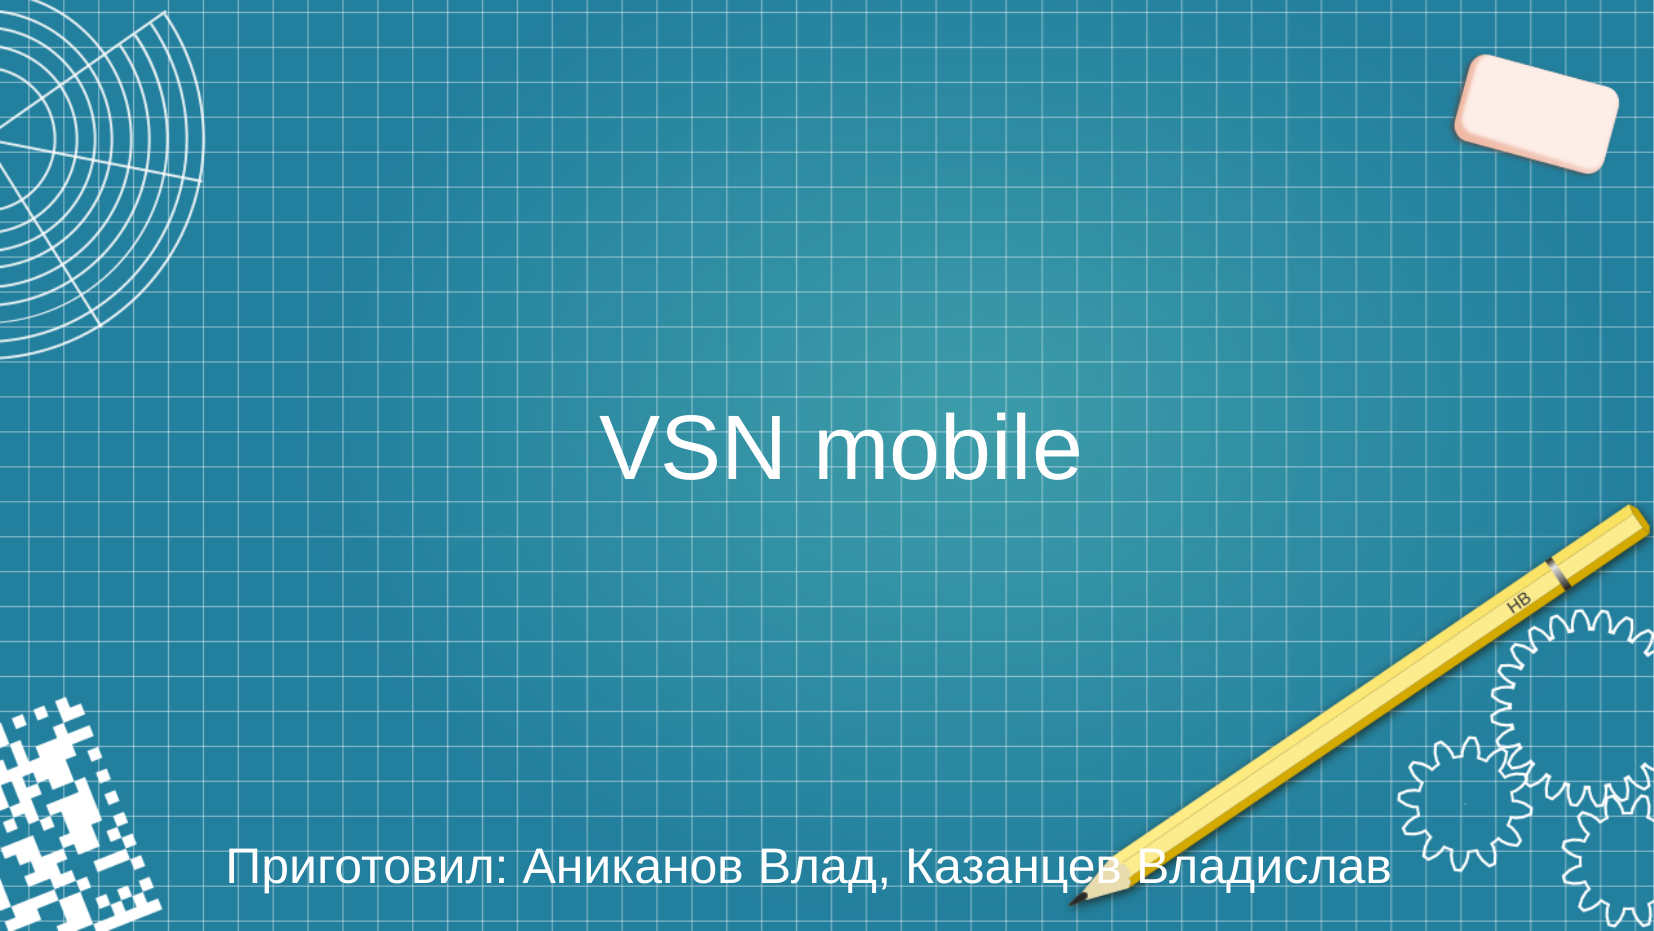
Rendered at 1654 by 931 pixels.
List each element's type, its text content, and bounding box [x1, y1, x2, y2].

text_box Приготовил: Аниканов Влад, Казанцев Владислав [171, 811, 1447, 916]
text_box VSN mobile [442, 383, 1241, 502]
picture [0, 0, 1654, 931]
